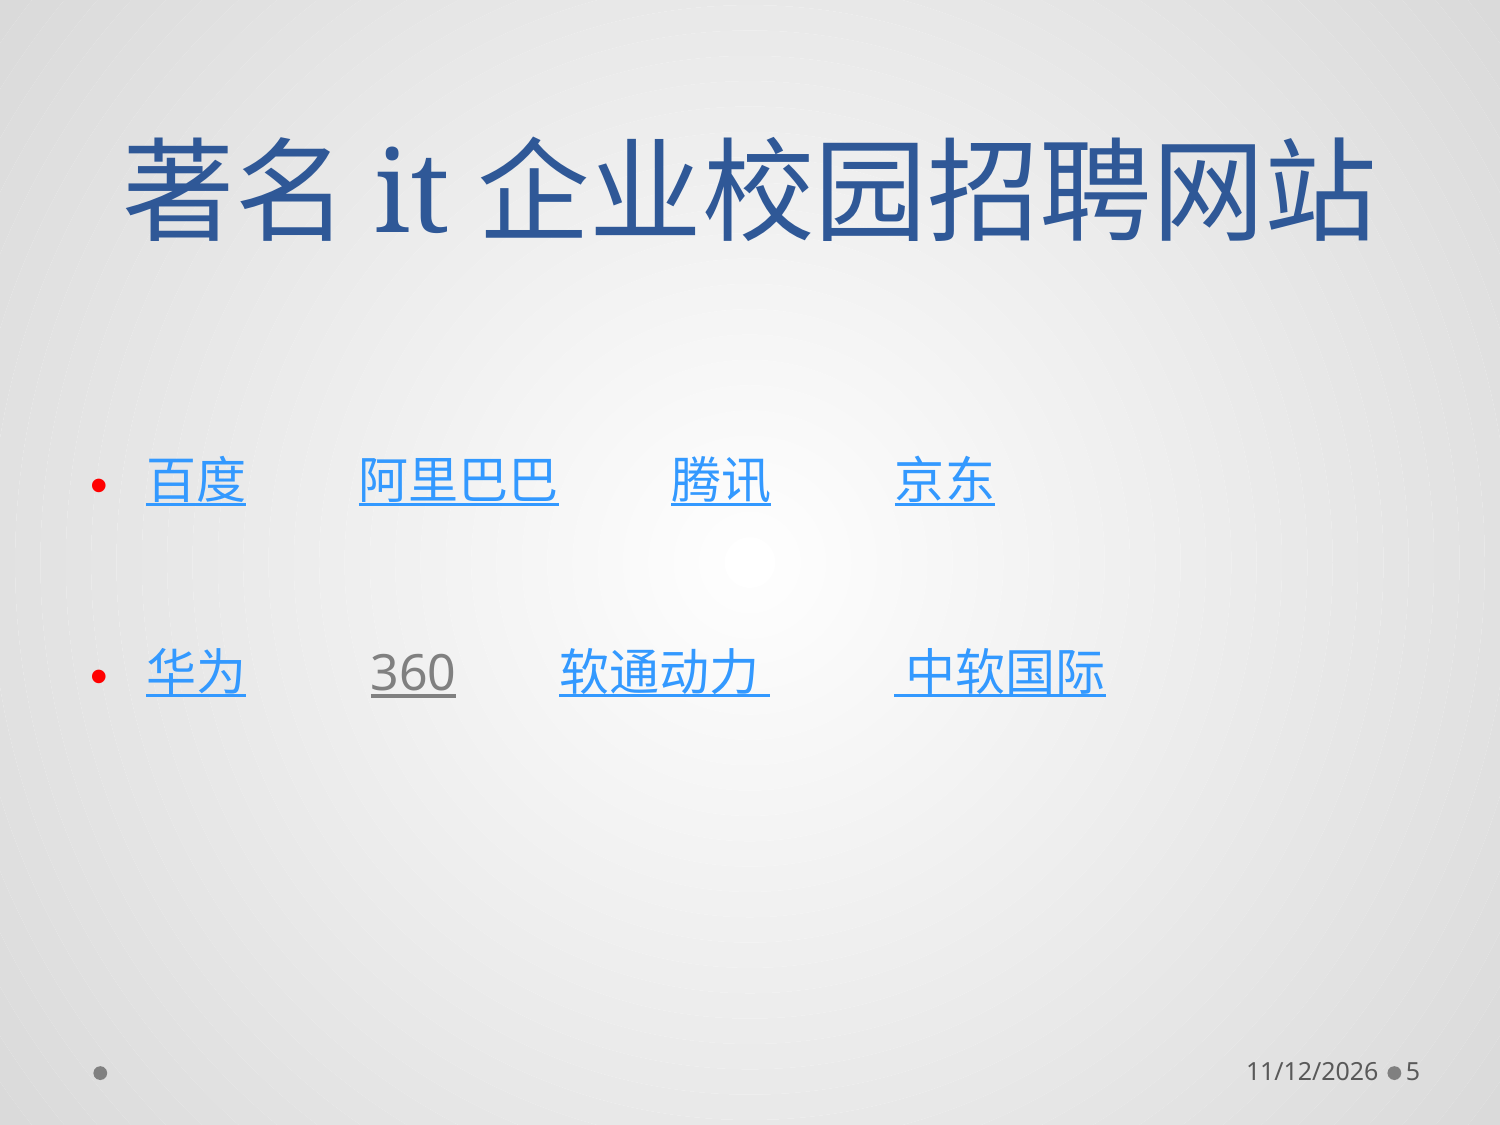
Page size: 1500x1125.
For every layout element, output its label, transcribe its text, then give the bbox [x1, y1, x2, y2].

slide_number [1043, 1042, 1386, 1103]
list 百度 阿里巴巴 腾讯 京东 华为 360 软通动力 中软国际 [75, 262, 1425, 1005]
title 著名it企业校园招聘网站 [75, 0, 1425, 262]
slide_number 5 [1401, 1042, 1494, 1103]
